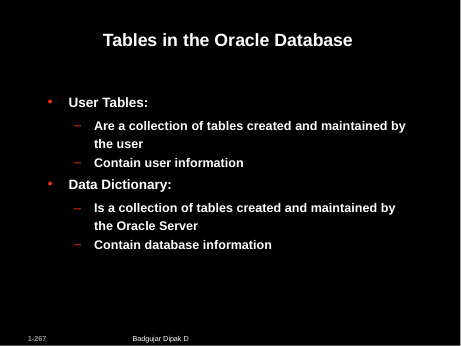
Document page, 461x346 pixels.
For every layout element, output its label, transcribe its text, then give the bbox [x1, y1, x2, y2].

text_box 1-267 [25, 331, 50, 343]
title Tables in the Oracle Database [100, 26, 359, 86]
text_box Badgujar Dipak D [130, 331, 327, 343]
text_box User Tables: Are a collection of tables created and maintained by the user Contain user information Data Dictionary: Is a collection of tables created and maintained by the Oracle Server Contain database information [45, 86, 412, 253]
